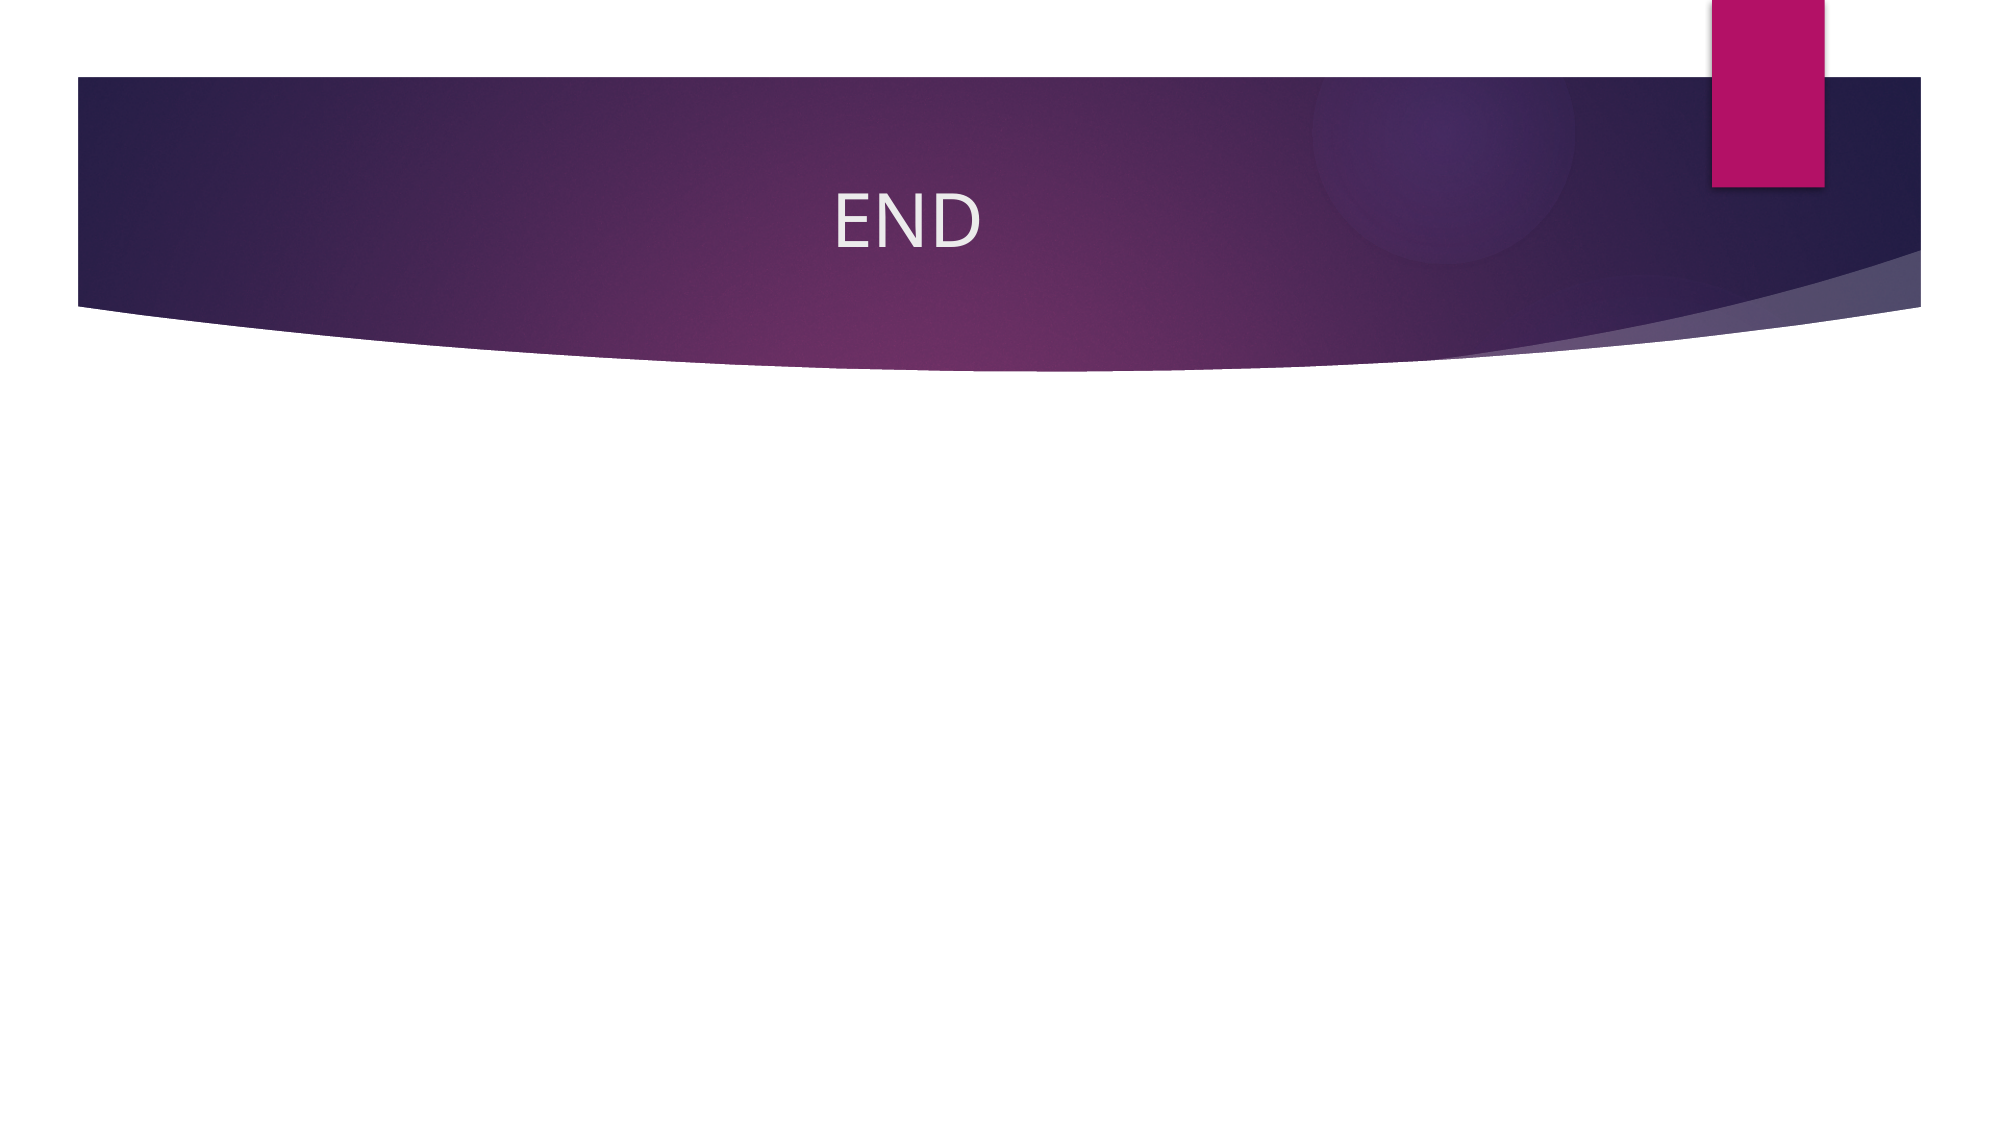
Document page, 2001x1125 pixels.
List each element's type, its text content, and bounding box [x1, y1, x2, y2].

title END [189, 159, 1627, 276]
